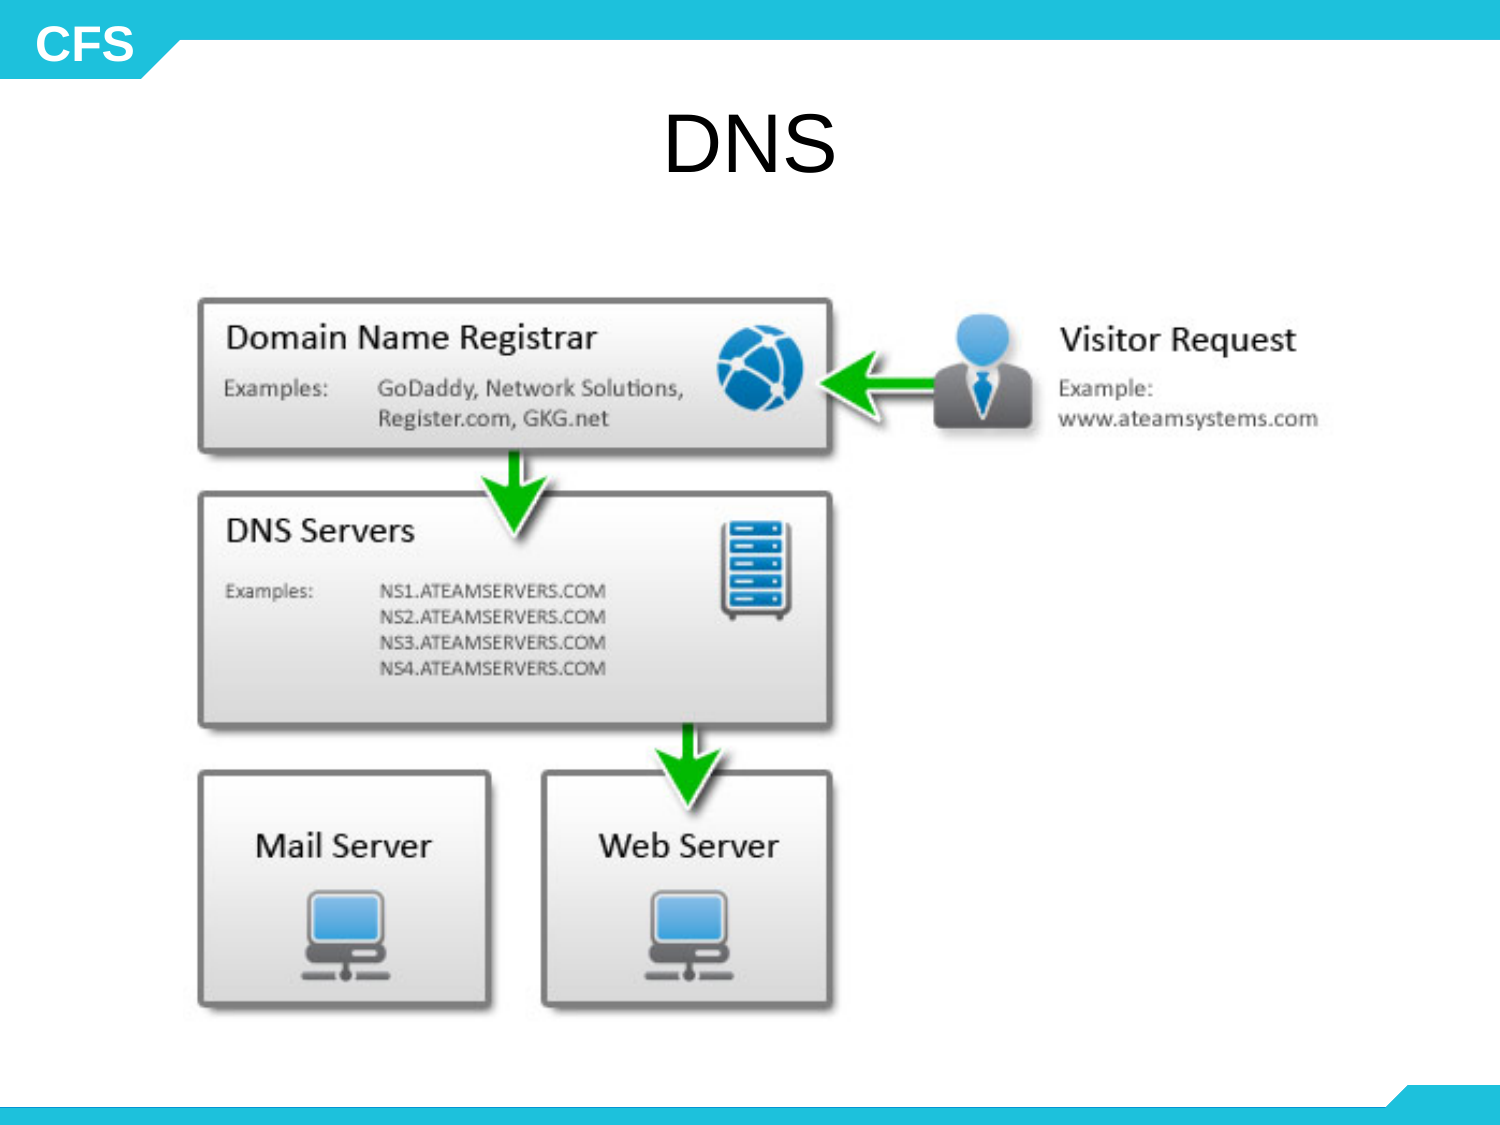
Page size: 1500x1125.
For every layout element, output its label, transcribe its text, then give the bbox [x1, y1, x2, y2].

picture [183, 283, 1342, 1034]
title DNS [103, 45, 1397, 246]
